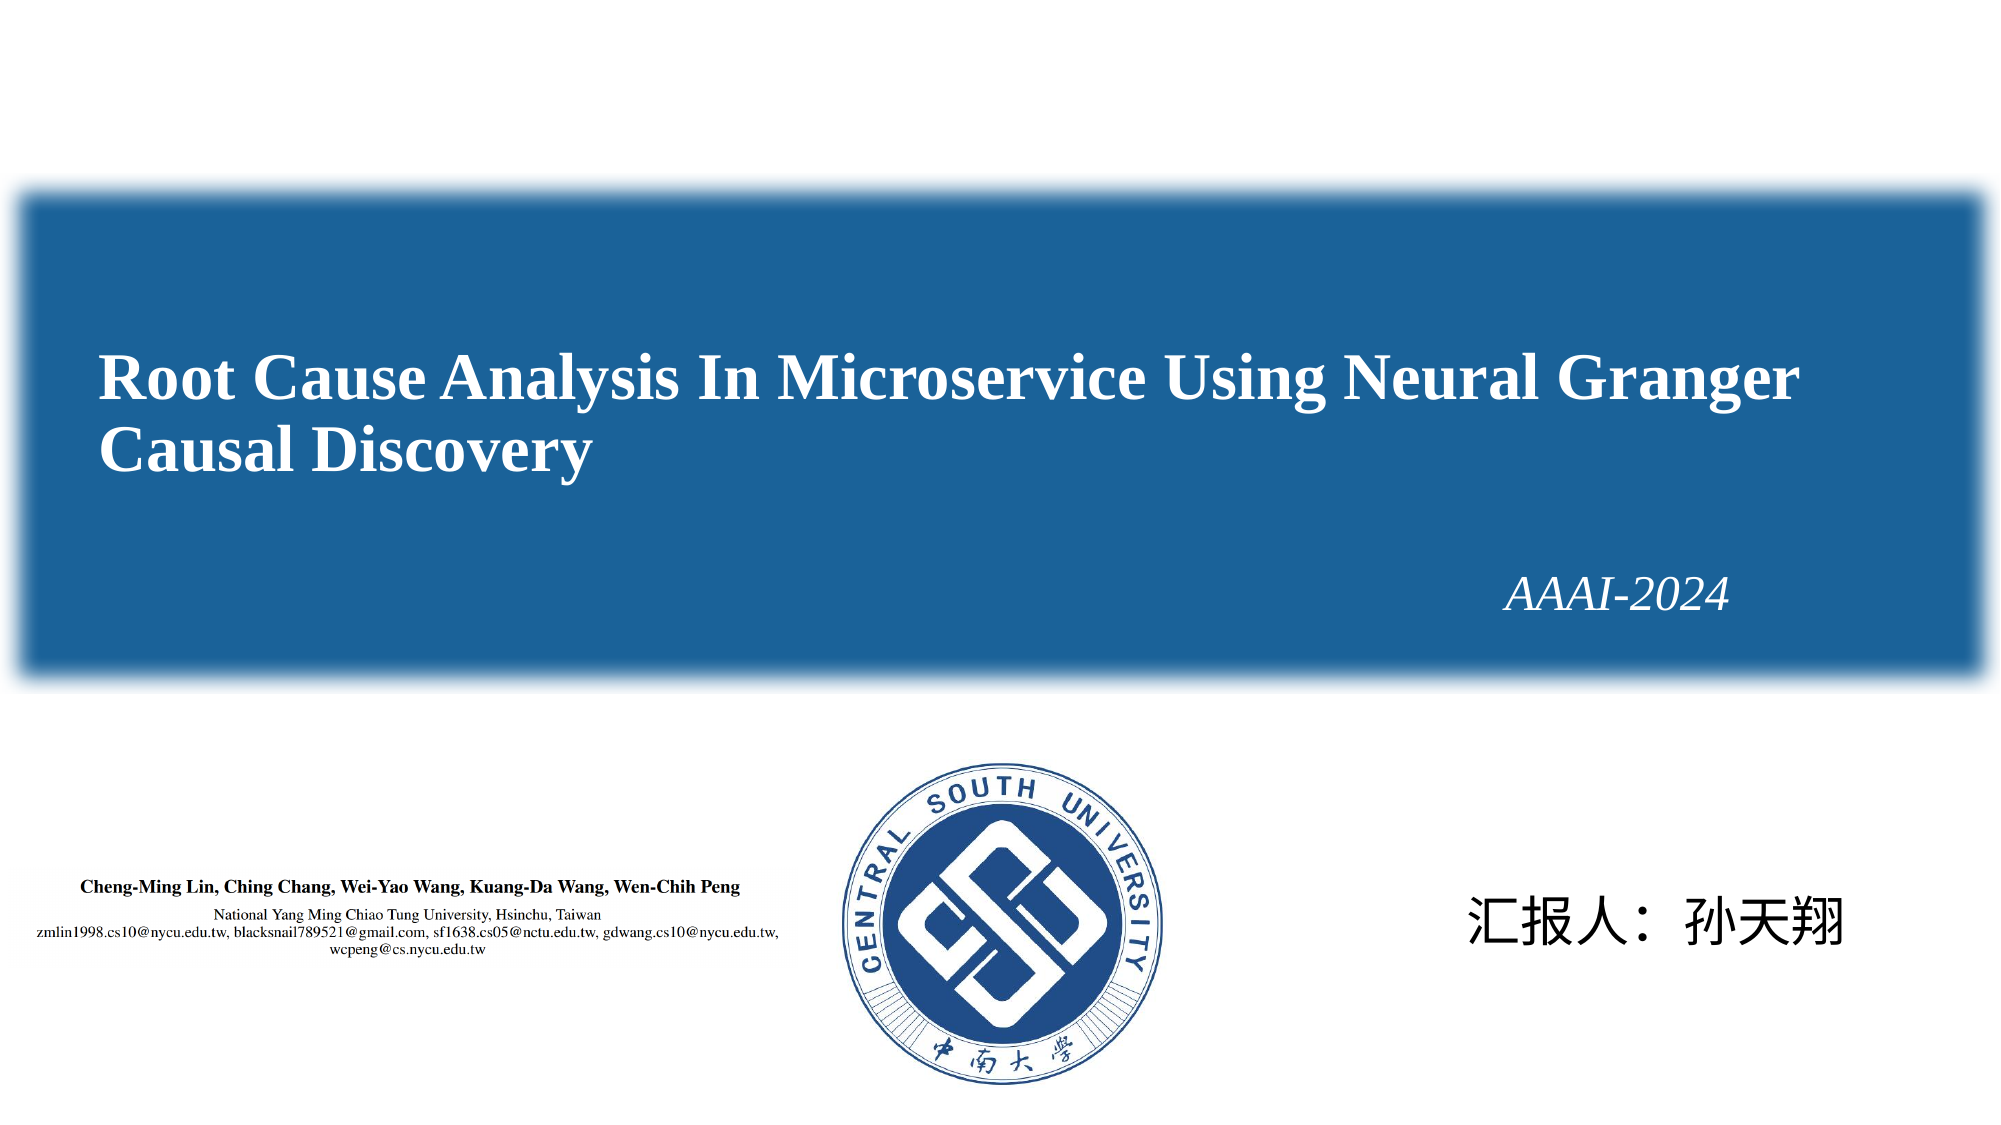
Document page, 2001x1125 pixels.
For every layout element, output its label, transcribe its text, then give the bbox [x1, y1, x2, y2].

text_box AAAI-2024 [1354, 495, 1828, 630]
picture [7, 867, 798, 969]
text_box 汇报人：孙天翔 [1466, 826, 1907, 961]
text_box [27, 201, 1974, 667]
text_box Root Cause Analysis In Microservice Using Neural Granger Causal Discovery [98, 197, 1968, 583]
text_box [34, 208, 1967, 660]
picture [833, 759, 1167, 1088]
text_box 基于前文所述，采用不依赖负样本对的对比学习方法。 借鉴随机裁剪（AAAI-2022-TS2Vec: Towards Universal Representation of Time Series）随机采样两个重叠的时间段y1和y2 [30, 204, 1971, 664]
